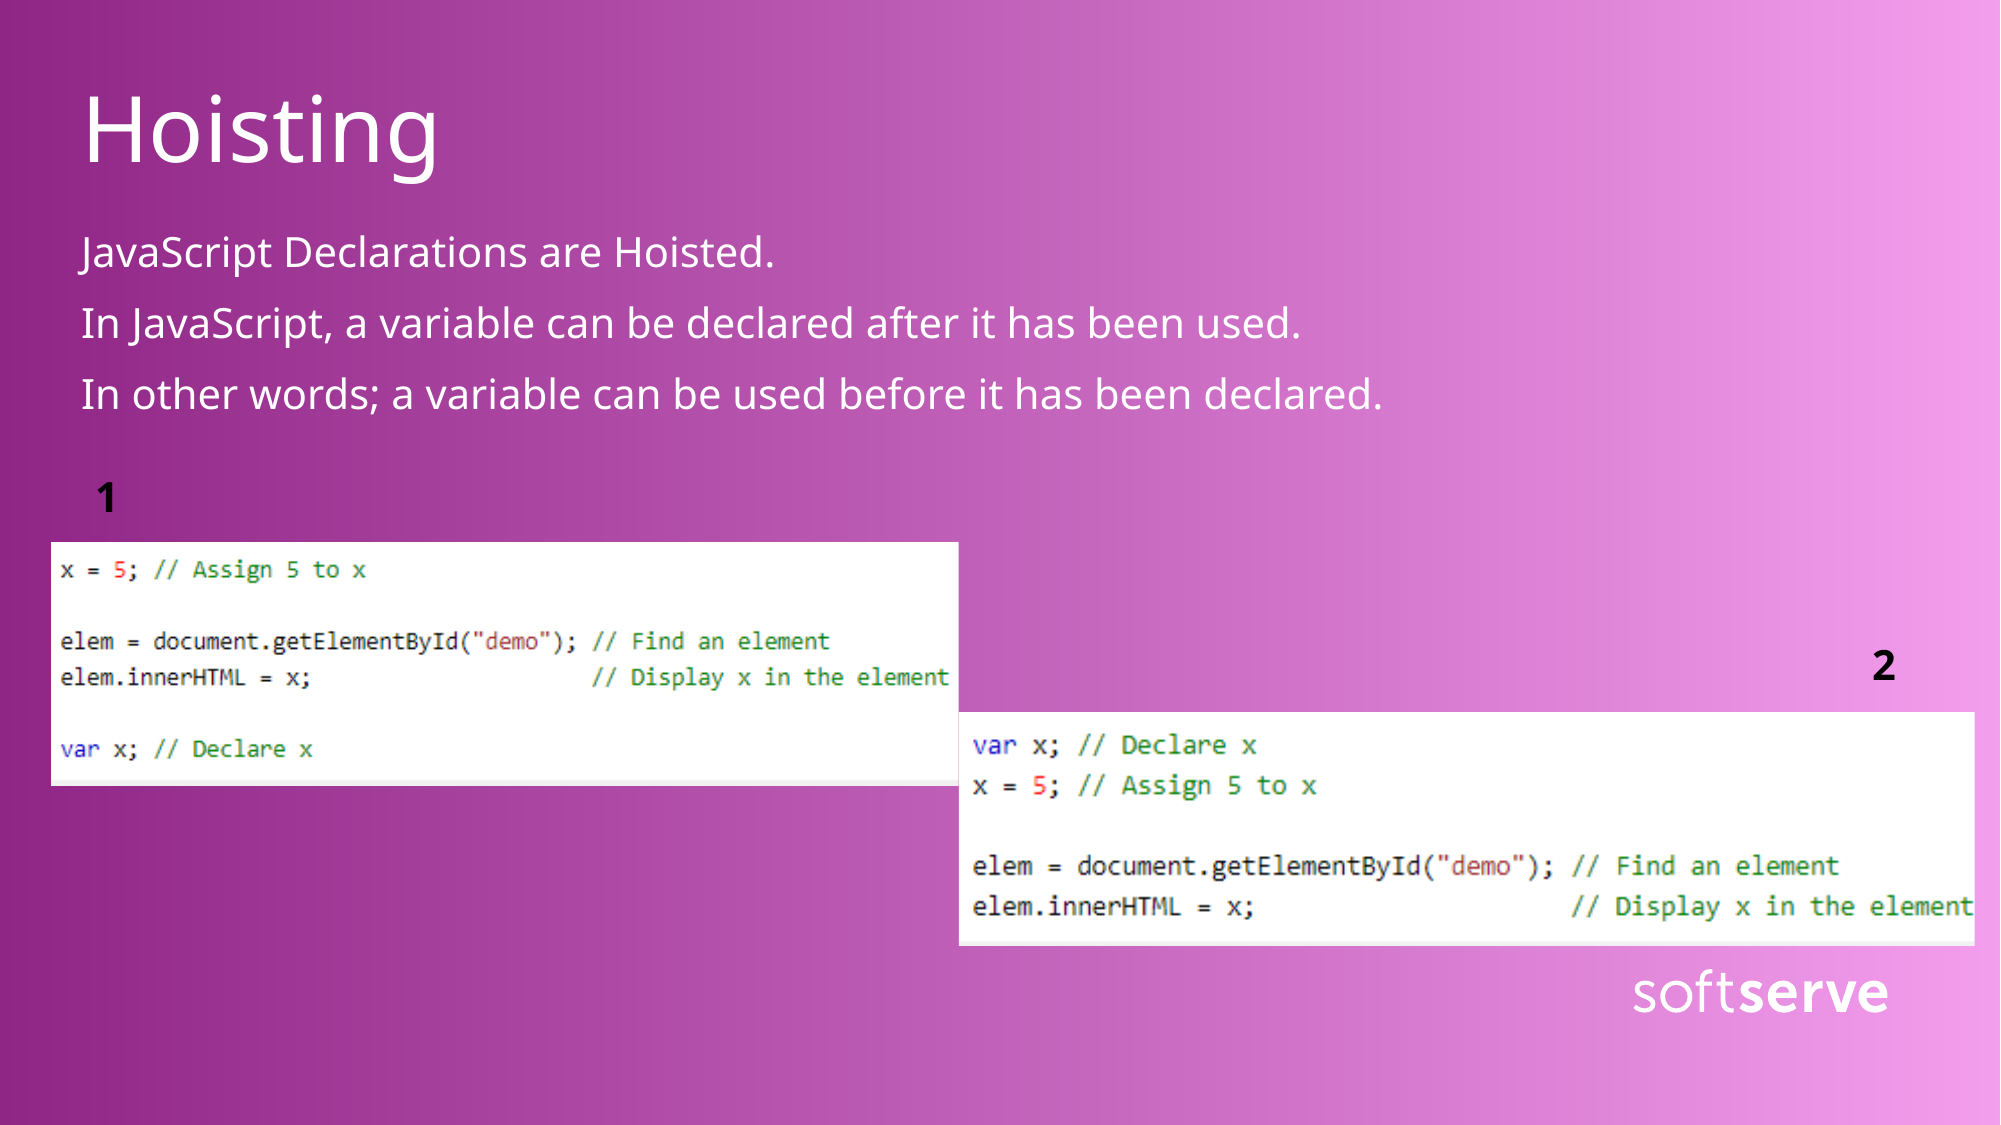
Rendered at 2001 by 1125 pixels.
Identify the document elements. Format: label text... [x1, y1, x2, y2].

picture [50, 542, 1975, 946]
text_box 1 [80, 462, 134, 528]
title Hoisting [81, 75, 1857, 189]
list JavaScript Declarations are Hoisted. In JavaScript, a variable can be declared after it has been used. In other words; a variable can be used before it has been declared. [81, 218, 1857, 416]
text_box 2 [1857, 631, 1911, 696]
